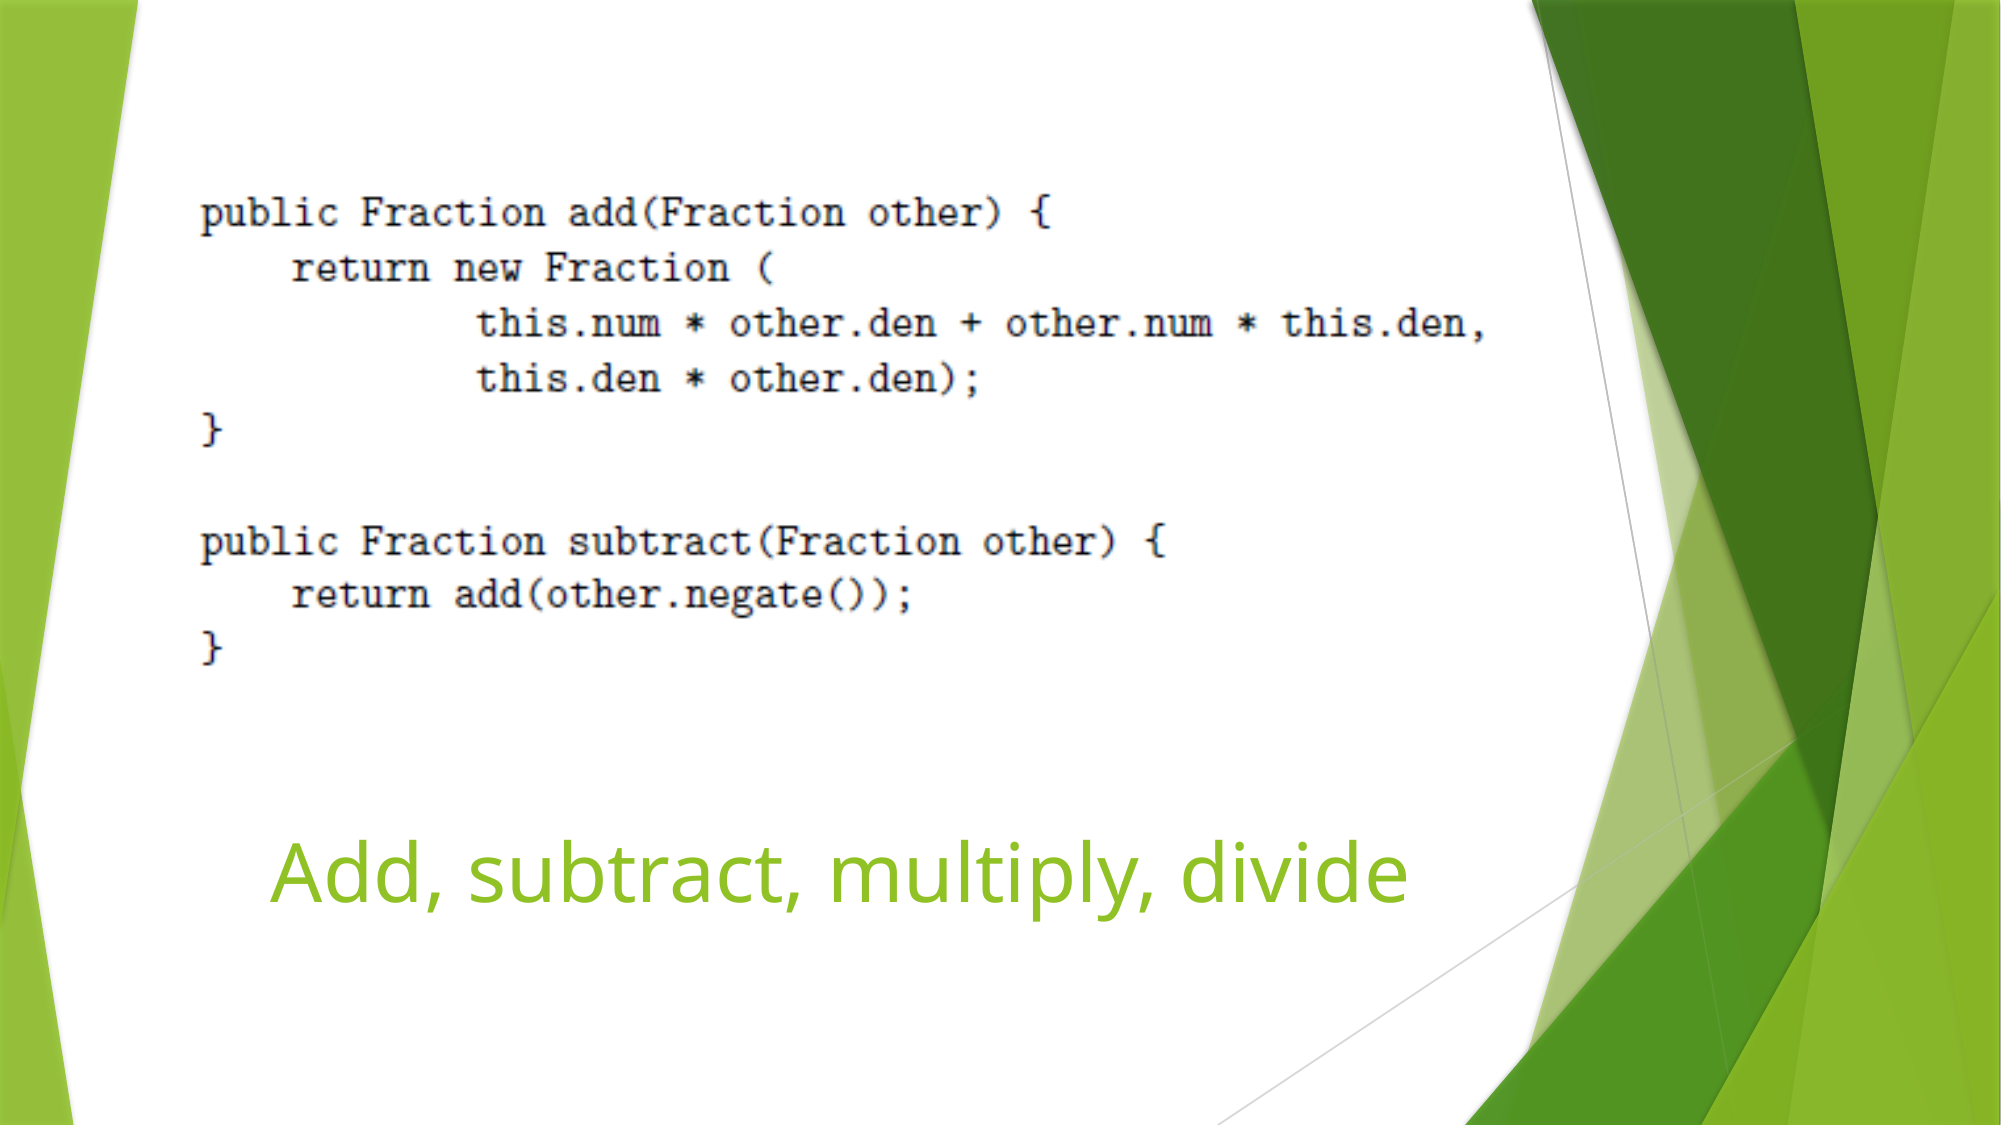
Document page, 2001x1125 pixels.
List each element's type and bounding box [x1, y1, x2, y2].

text_box [0, 0, 2000, 1125]
list [169, 152, 1514, 695]
